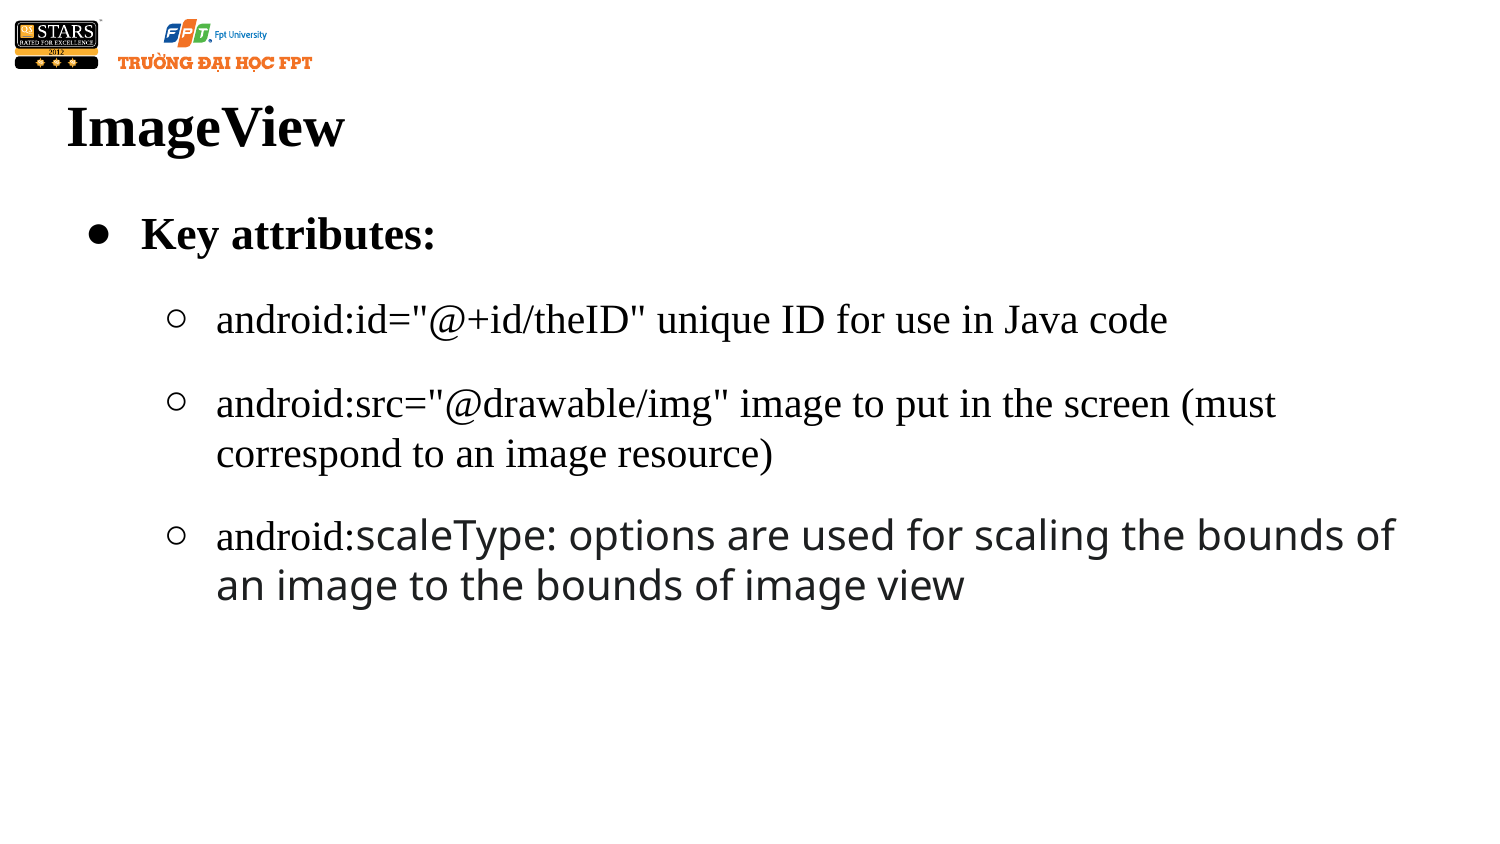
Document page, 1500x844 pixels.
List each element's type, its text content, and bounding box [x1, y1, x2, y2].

list Key attributes: android:id="@+id/theID" unique ID for use in Java code android:src="@drawable/img" image to put in the screen (must correspond to an image resource) android:scaleType: options are used for scaling the bounds of an image to the bounds of image view [51, 189, 1449, 750]
title ImageView [51, 72, 1449, 167]
